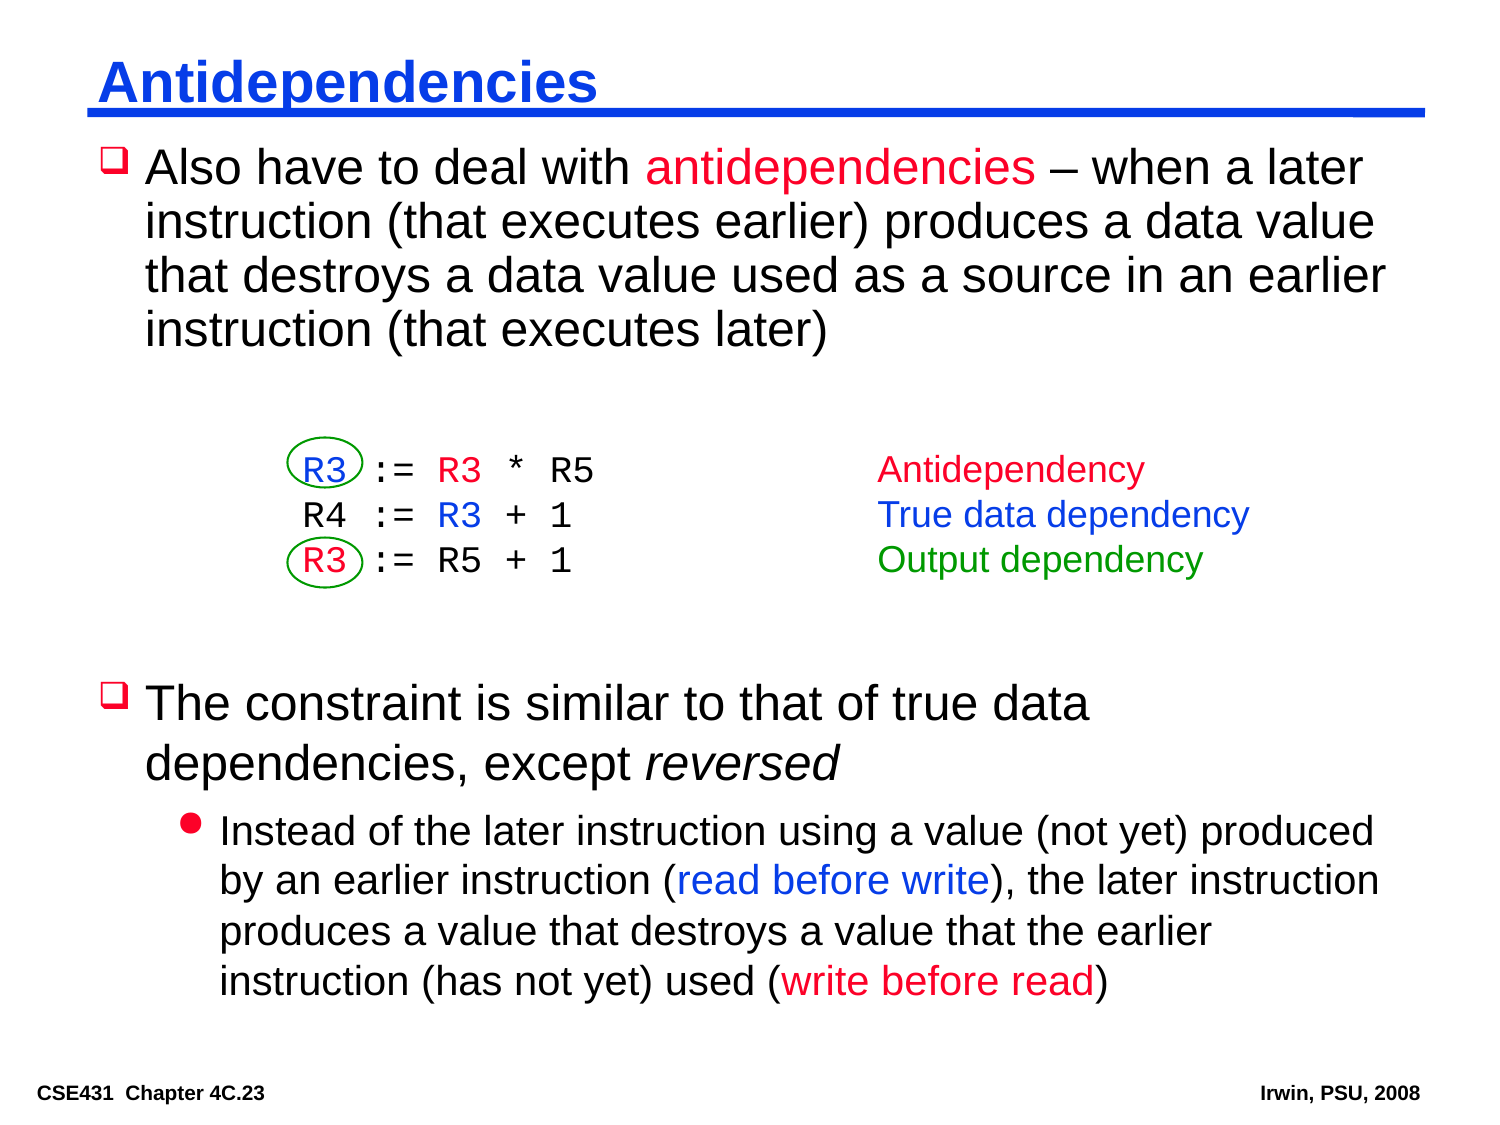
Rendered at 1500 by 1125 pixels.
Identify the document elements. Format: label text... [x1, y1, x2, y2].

title Antidependencies [86, 49, 1426, 120]
text_box [287, 537, 363, 588]
list Also have to deal with antidependencies – when a later instruction (that executes earlier) produces a data value that destroys a data value used as a source in an earlier instruction (that executes later) [86, 136, 1426, 365]
text_box [287, 437, 363, 488]
text_box R3 := R3 * R5 R4 := R3 + 1 R3 := R5 + 1 [287, 437, 676, 588]
text_box Antidependency True data dependency Output dependency [862, 437, 1388, 588]
text_box The constraint is similar to that of true data dependencies, except reversed Instead of the later instruction using a value (not yet) produced by an earlier instruction (read before write), the later instruction produces a value that destroys a value that the earlier instruction (has not yet) used (write before read) [87, 666, 1425, 1008]
